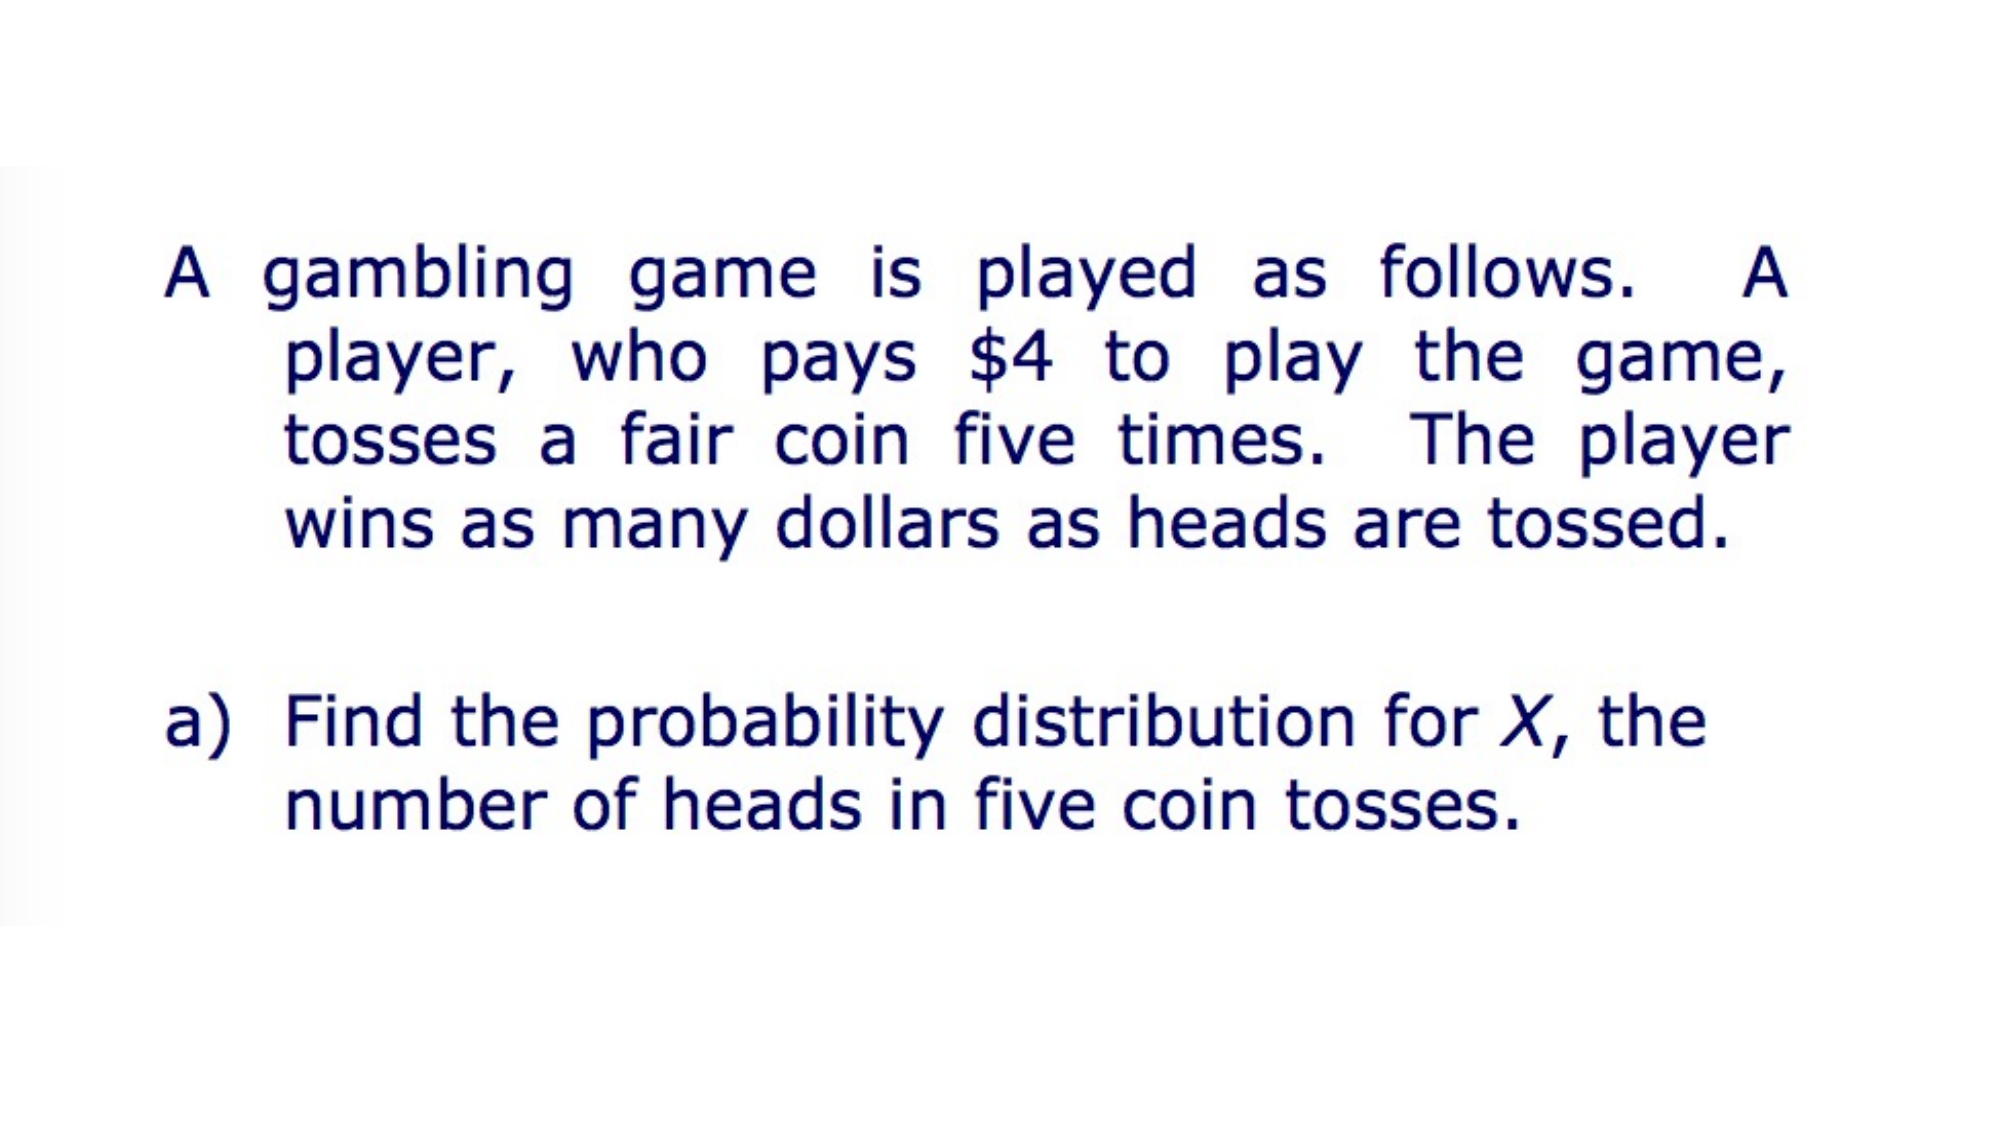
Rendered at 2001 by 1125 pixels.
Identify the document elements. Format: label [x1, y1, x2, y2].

picture [0, 166, 1958, 926]
